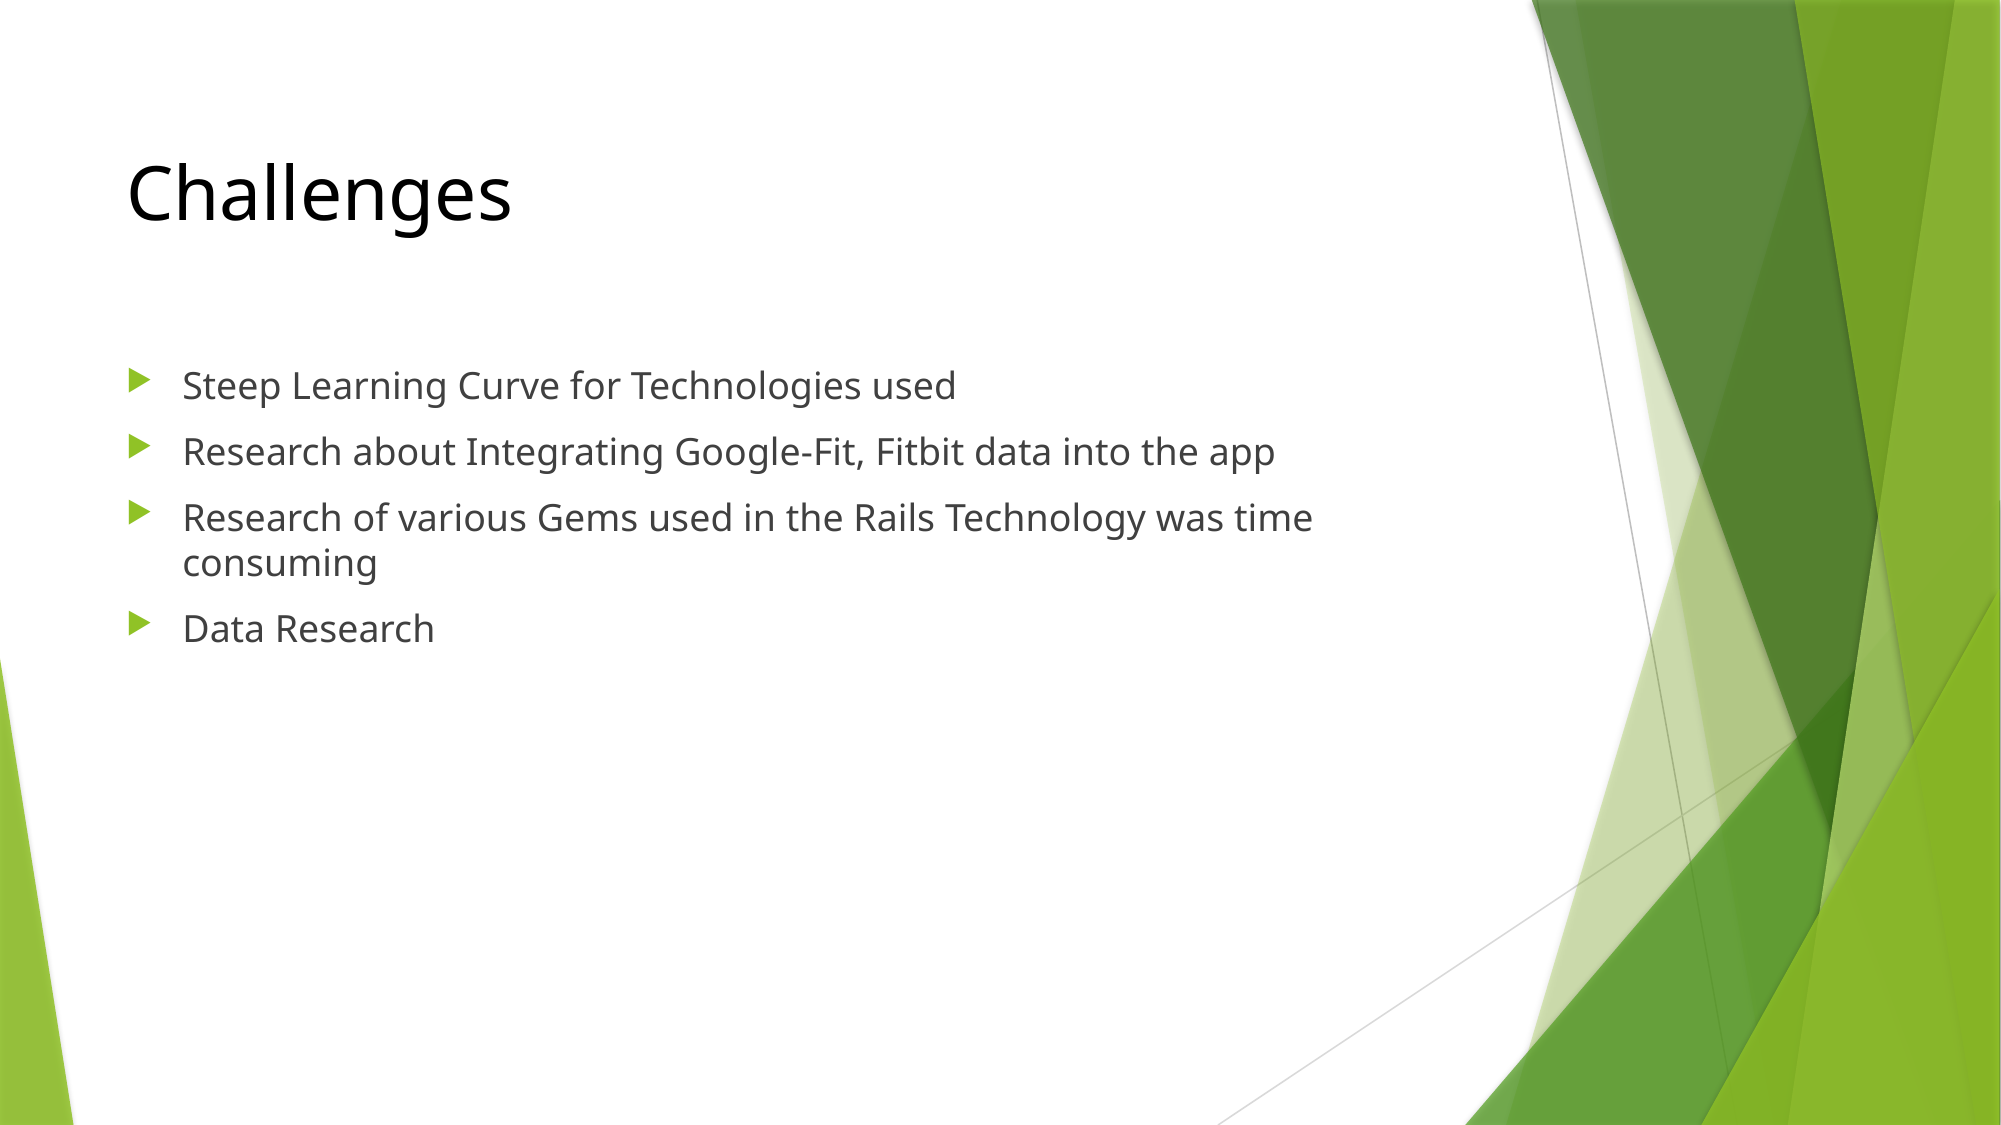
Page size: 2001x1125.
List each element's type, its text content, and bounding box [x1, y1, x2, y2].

title Challenges [111, 137, 1522, 354]
list Steep Learning Curve for Technologies used Research about Integrating Google-Fit, Fitbit data into the app Research of various Gems used in the Rails Technology was time consuming Data Research [111, 354, 1522, 992]
